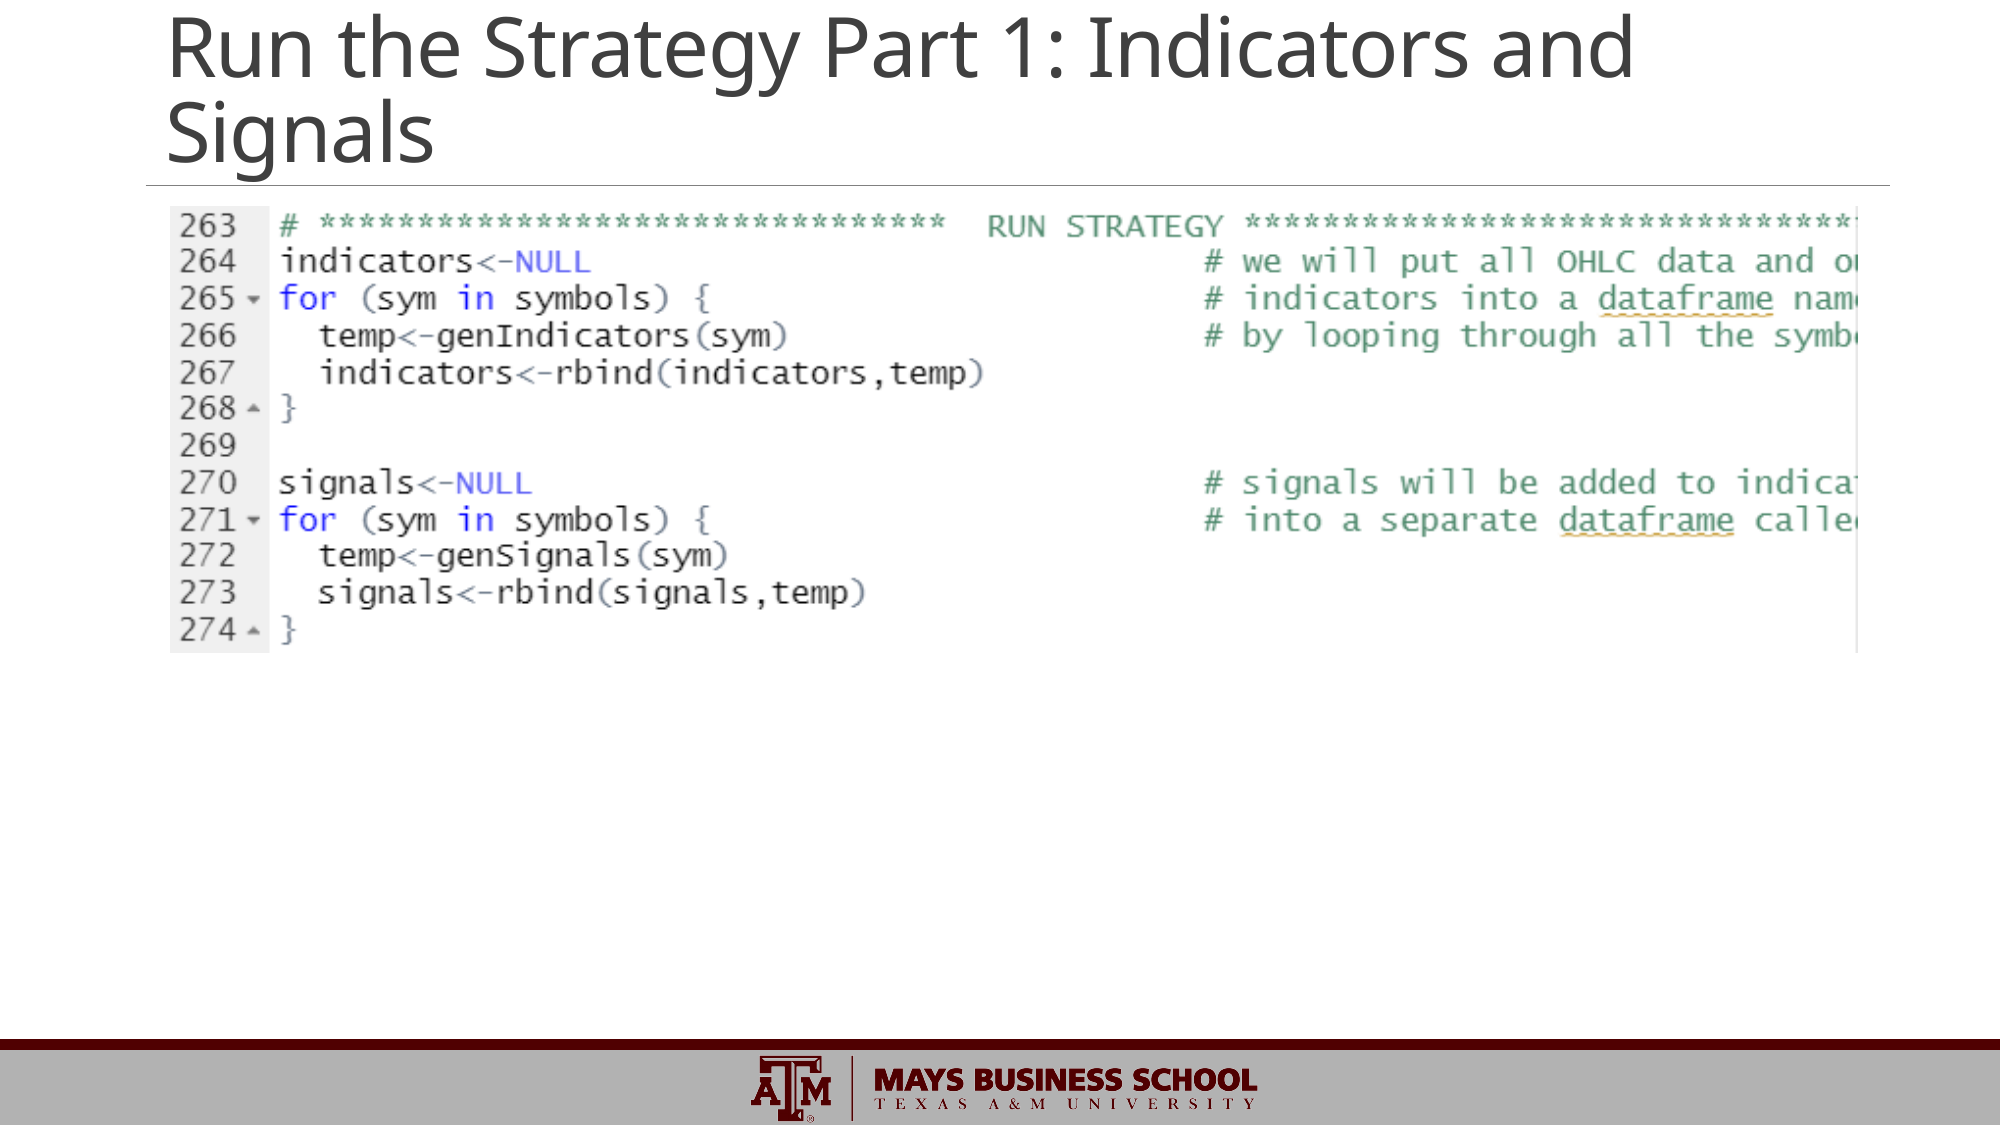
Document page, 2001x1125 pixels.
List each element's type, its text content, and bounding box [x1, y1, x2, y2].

picture [750, 1055, 1260, 1125]
title Run the Strategy Part 1: Indicators and Signals [150, 47, 1889, 188]
picture [169, 205, 1858, 654]
